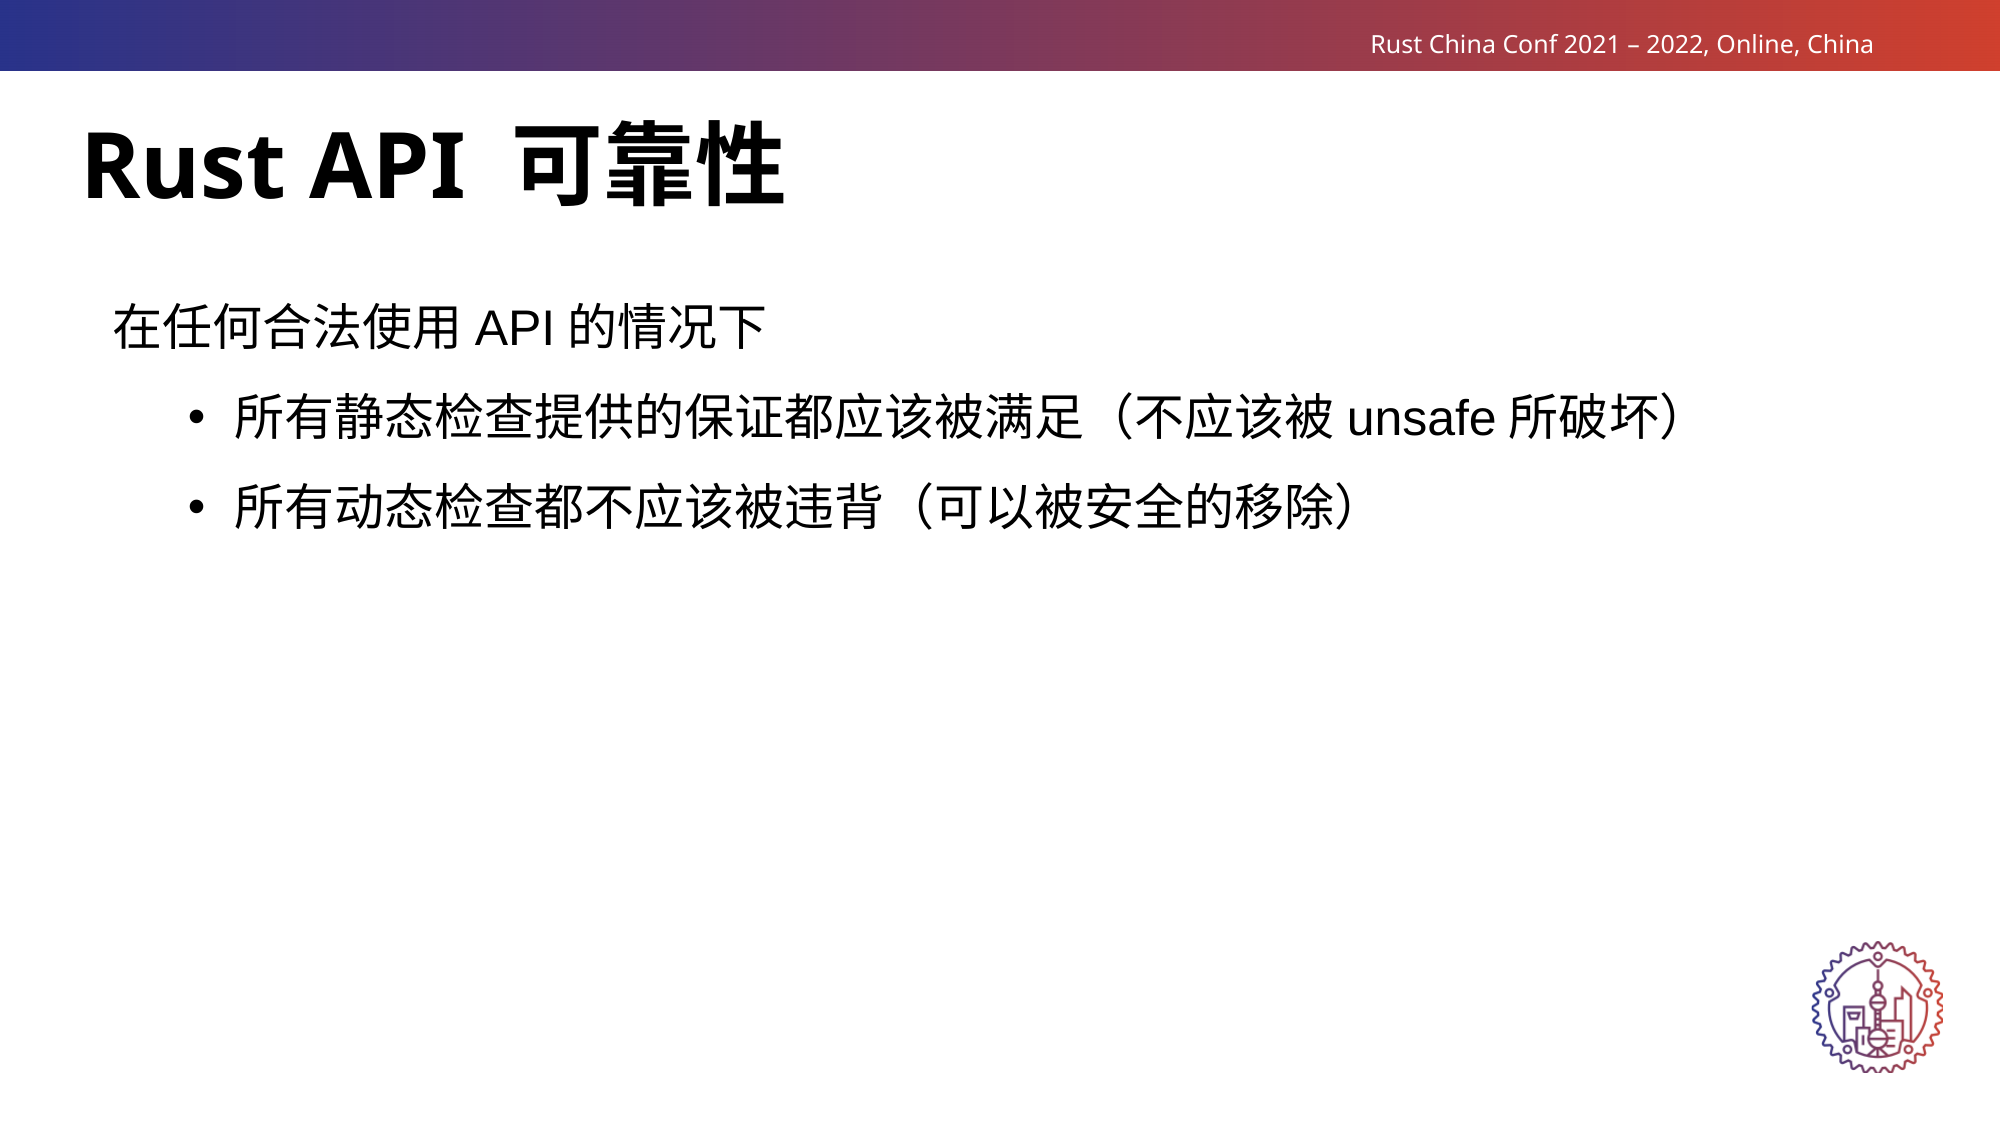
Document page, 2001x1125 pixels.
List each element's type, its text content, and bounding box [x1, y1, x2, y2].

text_box Rust API 可靠性 [65, 99, 1305, 224]
text_box 在任何合法使用API的情况下 所有静态检查提供的保证都应该被满足（不应该被unsafe所破坏） 所有动态检查都不应该被违背（可以被安全的移除） [98, 258, 1847, 544]
